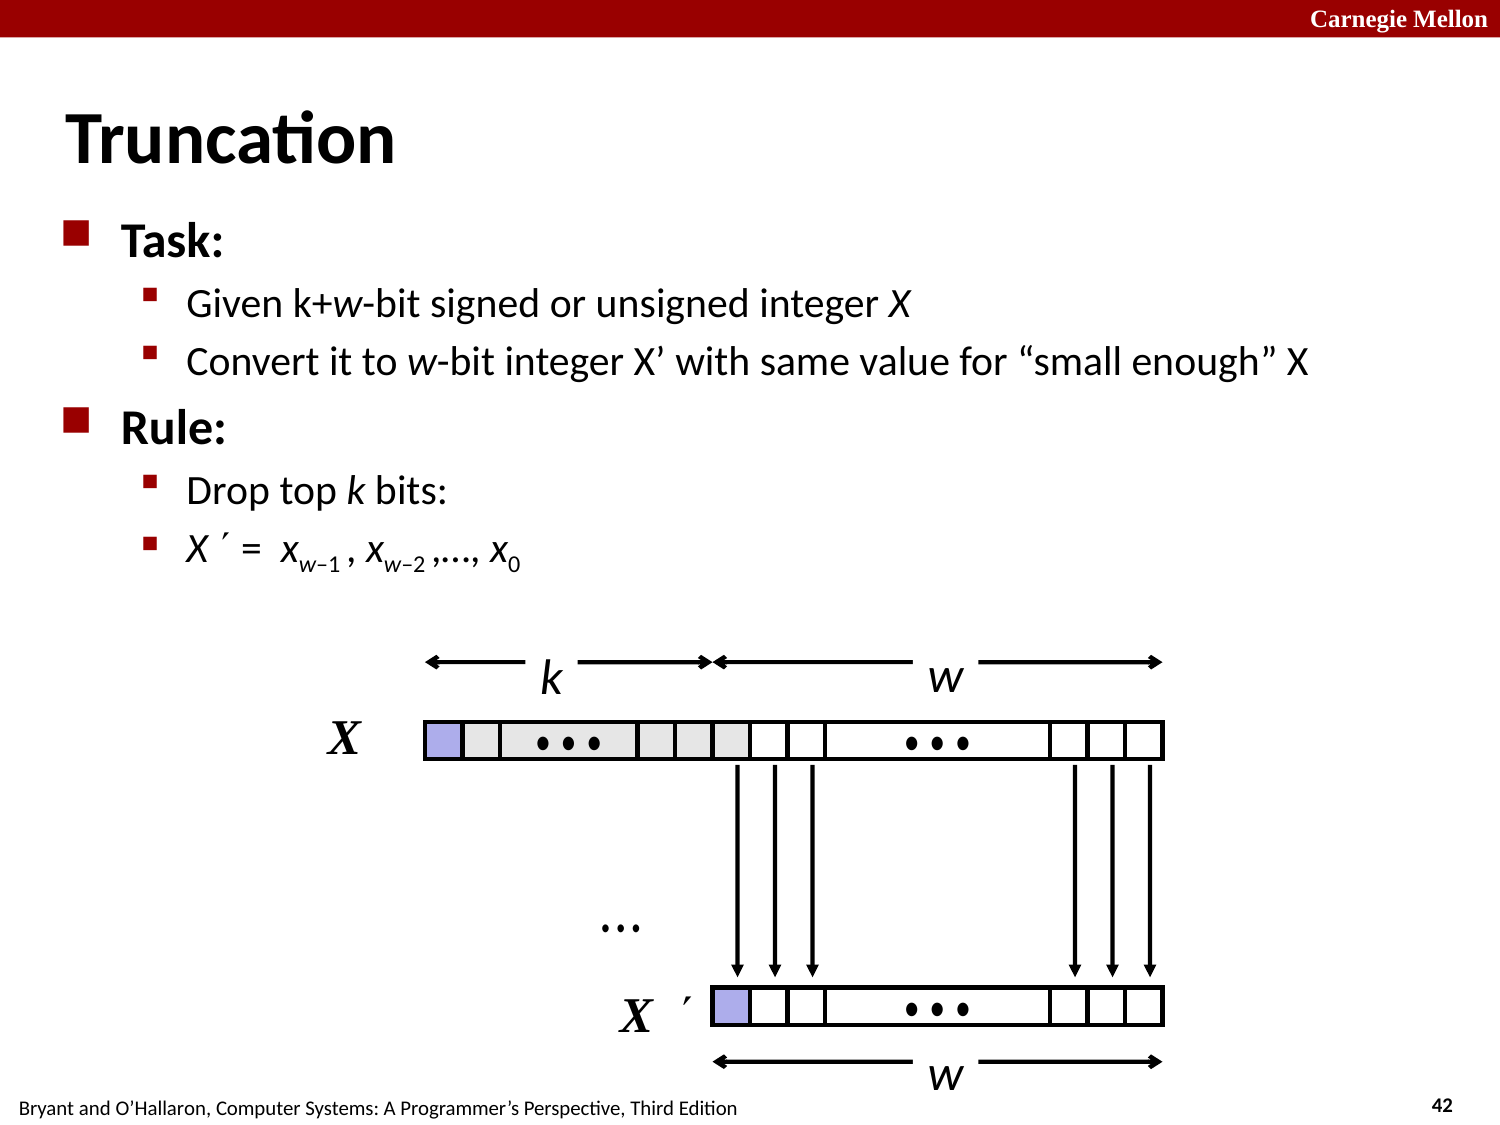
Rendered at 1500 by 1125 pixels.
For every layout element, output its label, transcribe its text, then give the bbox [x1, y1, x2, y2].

text_box [1143, 769, 1157, 978]
text_box X [312, 696, 376, 772]
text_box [424, 634, 1163, 714]
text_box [712, 987, 1163, 1026]
text_box [806, 769, 819, 978]
text_box [1068, 769, 1082, 978]
text_box X  [604, 974, 722, 1050]
text_box [768, 769, 782, 978]
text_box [424, 721, 1163, 760]
title Truncation [49, 87, 1053, 179]
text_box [712, 1032, 1163, 1109]
text_box [1106, 769, 1119, 978]
text_box • • • [586, 902, 656, 952]
list Task: Given k+w-bit signed or unsigned integer X Convert it to w-bit integer X’ with same value for “small enough” X Rule: Drop top k bits: X  = xw–1 , xw–2 ,…, x0 [49, 199, 1411, 588]
text_box [731, 769, 744, 978]
